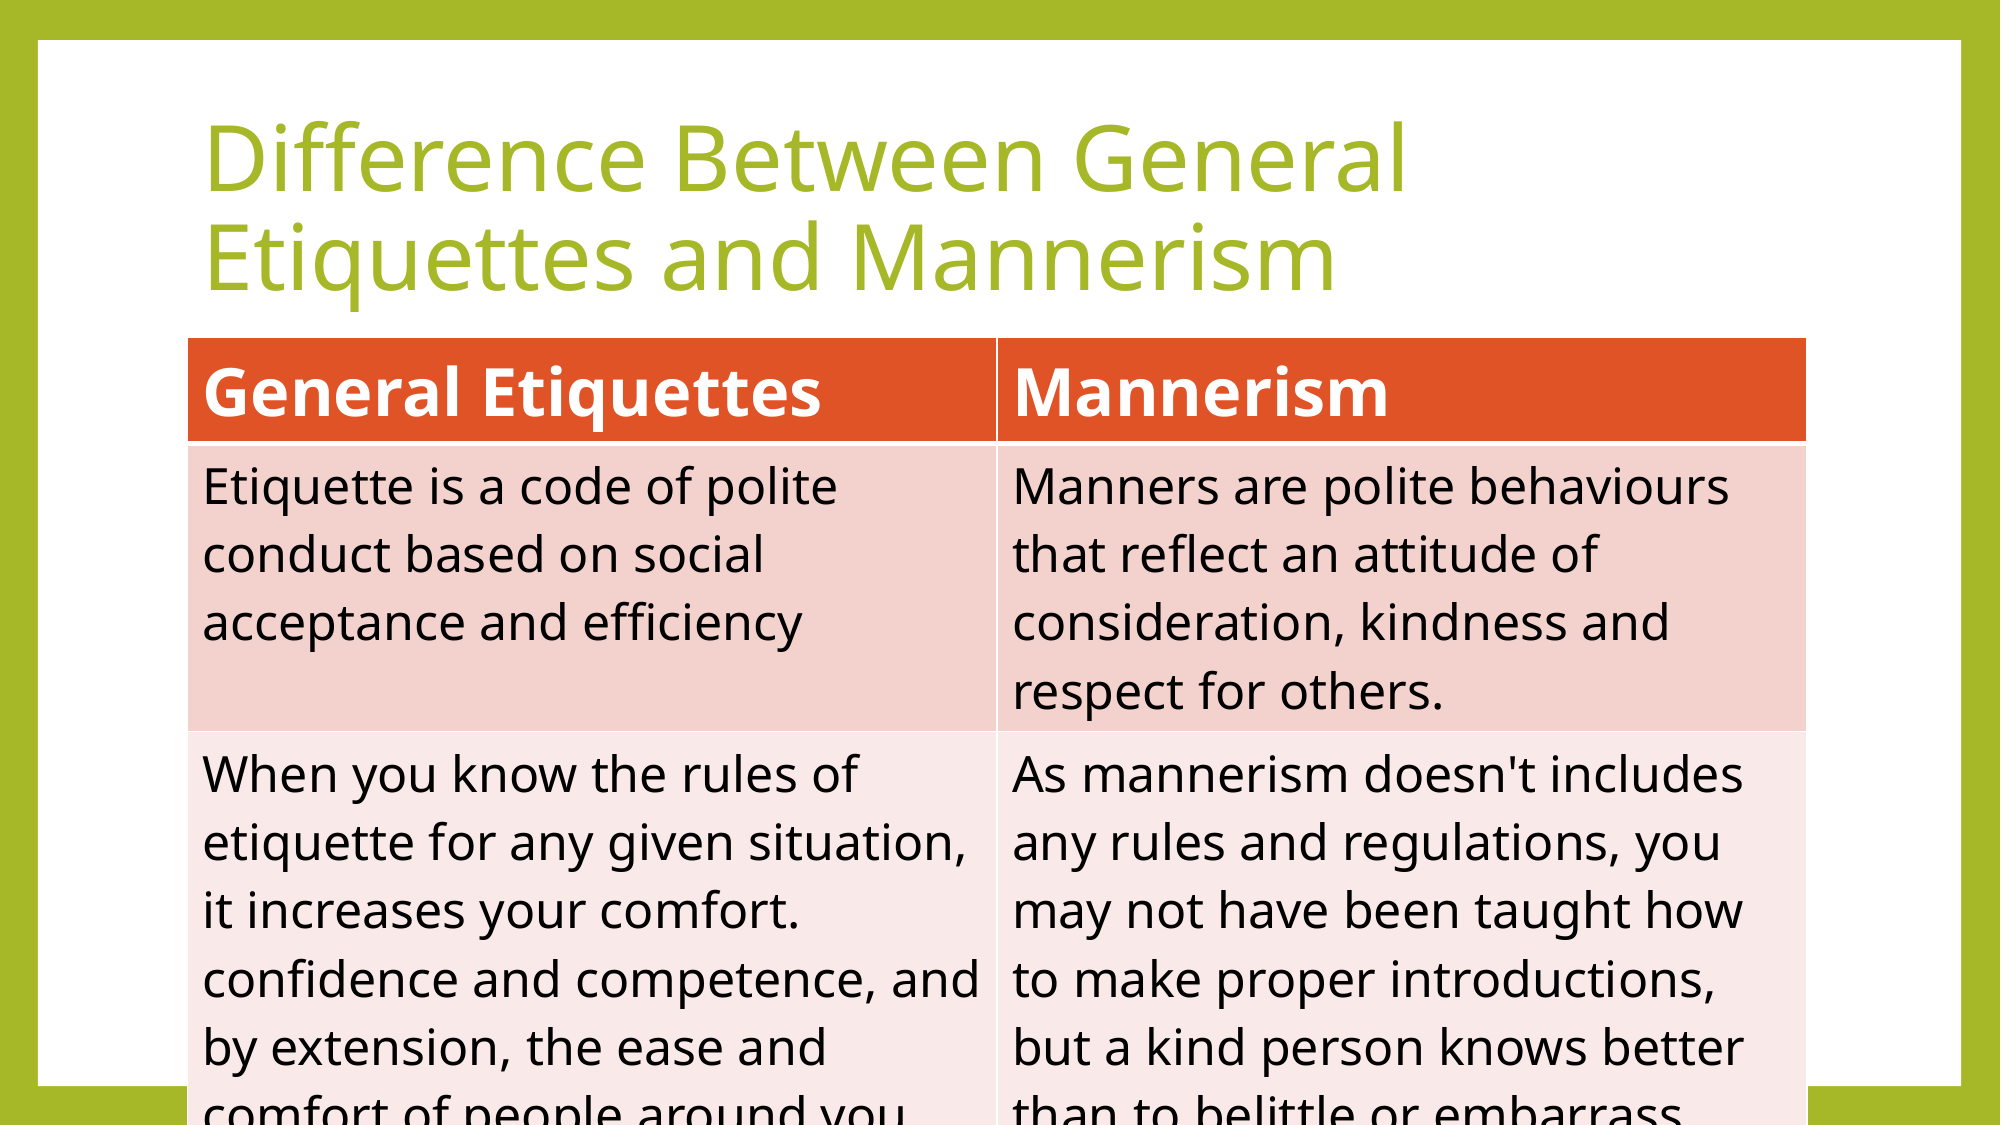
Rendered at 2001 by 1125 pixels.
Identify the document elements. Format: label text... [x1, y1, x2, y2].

table_cell Etiquette is a code of polite conduct based on social acceptance and efficiency [188, 446, 996, 731]
table_cell When you know the rules of etiquette for any given situation, it increases your comfort. confidence and competence, and by extension, the ease and comfort of people around you. [188, 732, 996, 1125]
table_header General Etiquettes [188, 338, 996, 441]
table_cell As mannerism doesn't includes any rules and regulations, you may not have been taught how to make proper introductions, but a kind person knows better than to belittle or embarrass another person in public or private. [998, 732, 1806, 1125]
table_cell Manners are polite behaviours that reflect an attitude of consideration, kindness and respect for others. [998, 446, 1806, 731]
table_header Mannerism [998, 338, 1806, 441]
title Difference Between General Etiquettes and Mannerism [187, 99, 1808, 323]
